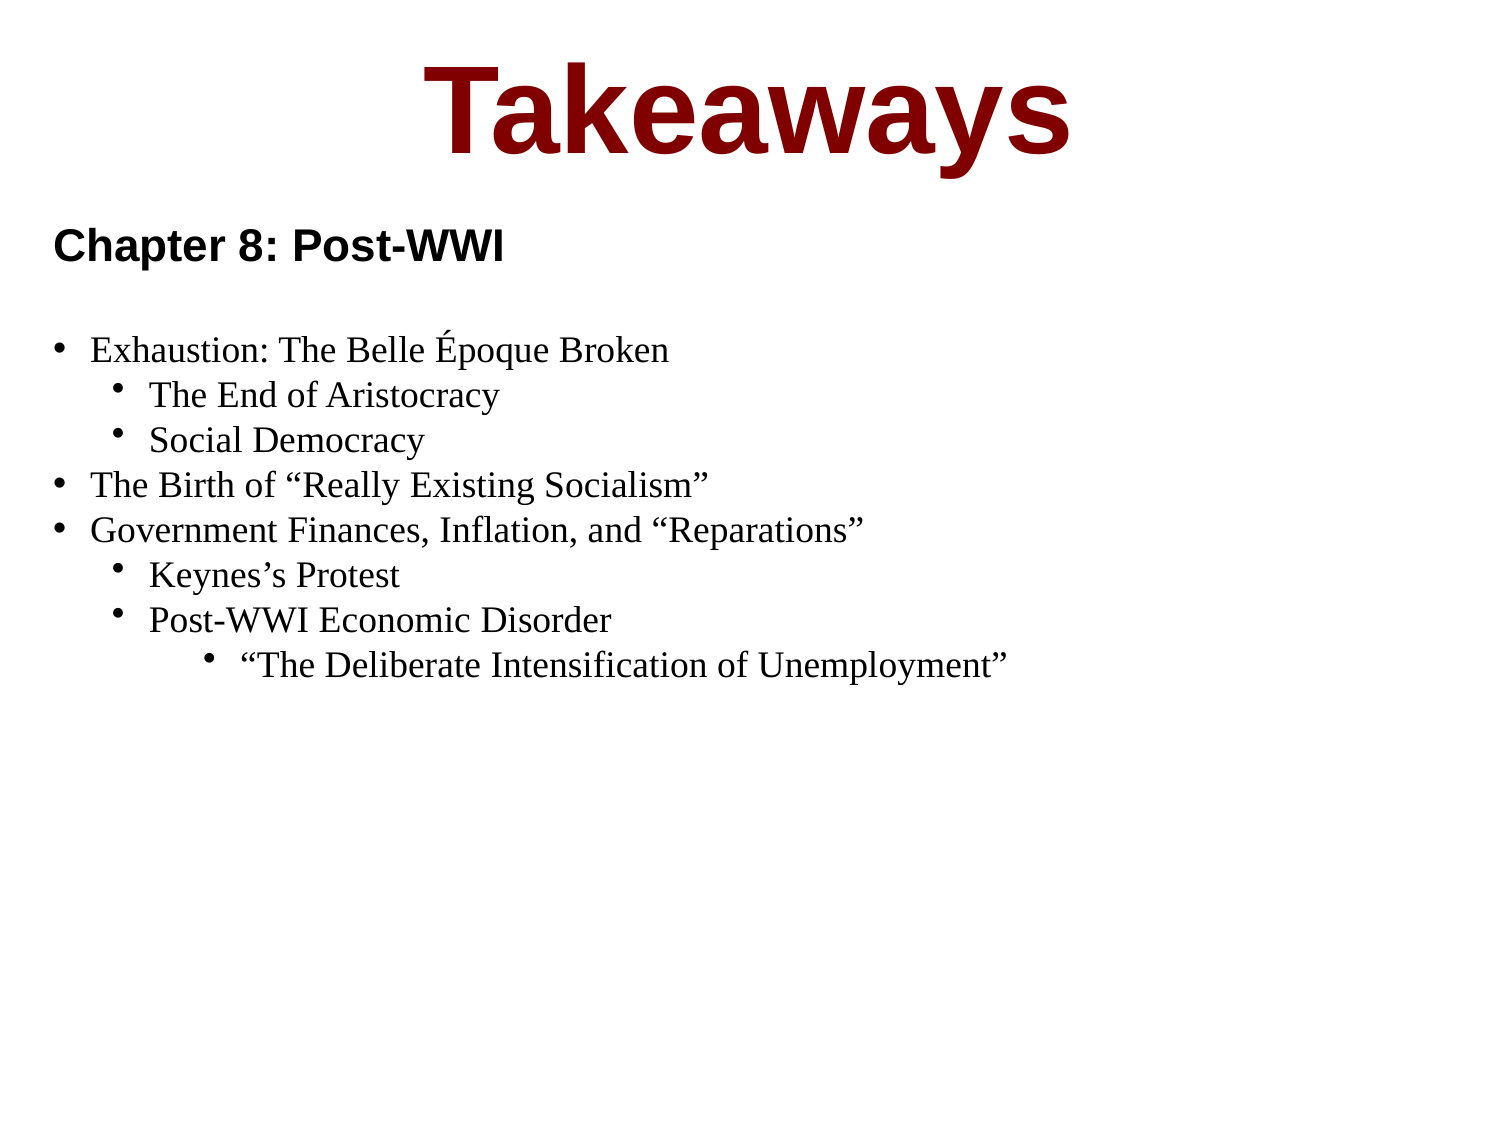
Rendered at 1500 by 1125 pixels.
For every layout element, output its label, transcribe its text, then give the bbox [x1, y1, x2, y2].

list Chapter 8: Post-WWI Exhaustion: The Belle Époque Broken The End of Aristocracy Social Democracy The Birth of “Really Existing Socialism” Government Finances, Inflation, and “Reparations” Keynes’s Protest Post-WWI Economic Disorder “The Deliberate Intensification of Unemployment” [44, 207, 1453, 1094]
title Takeaways [44, 0, 1453, 207]
